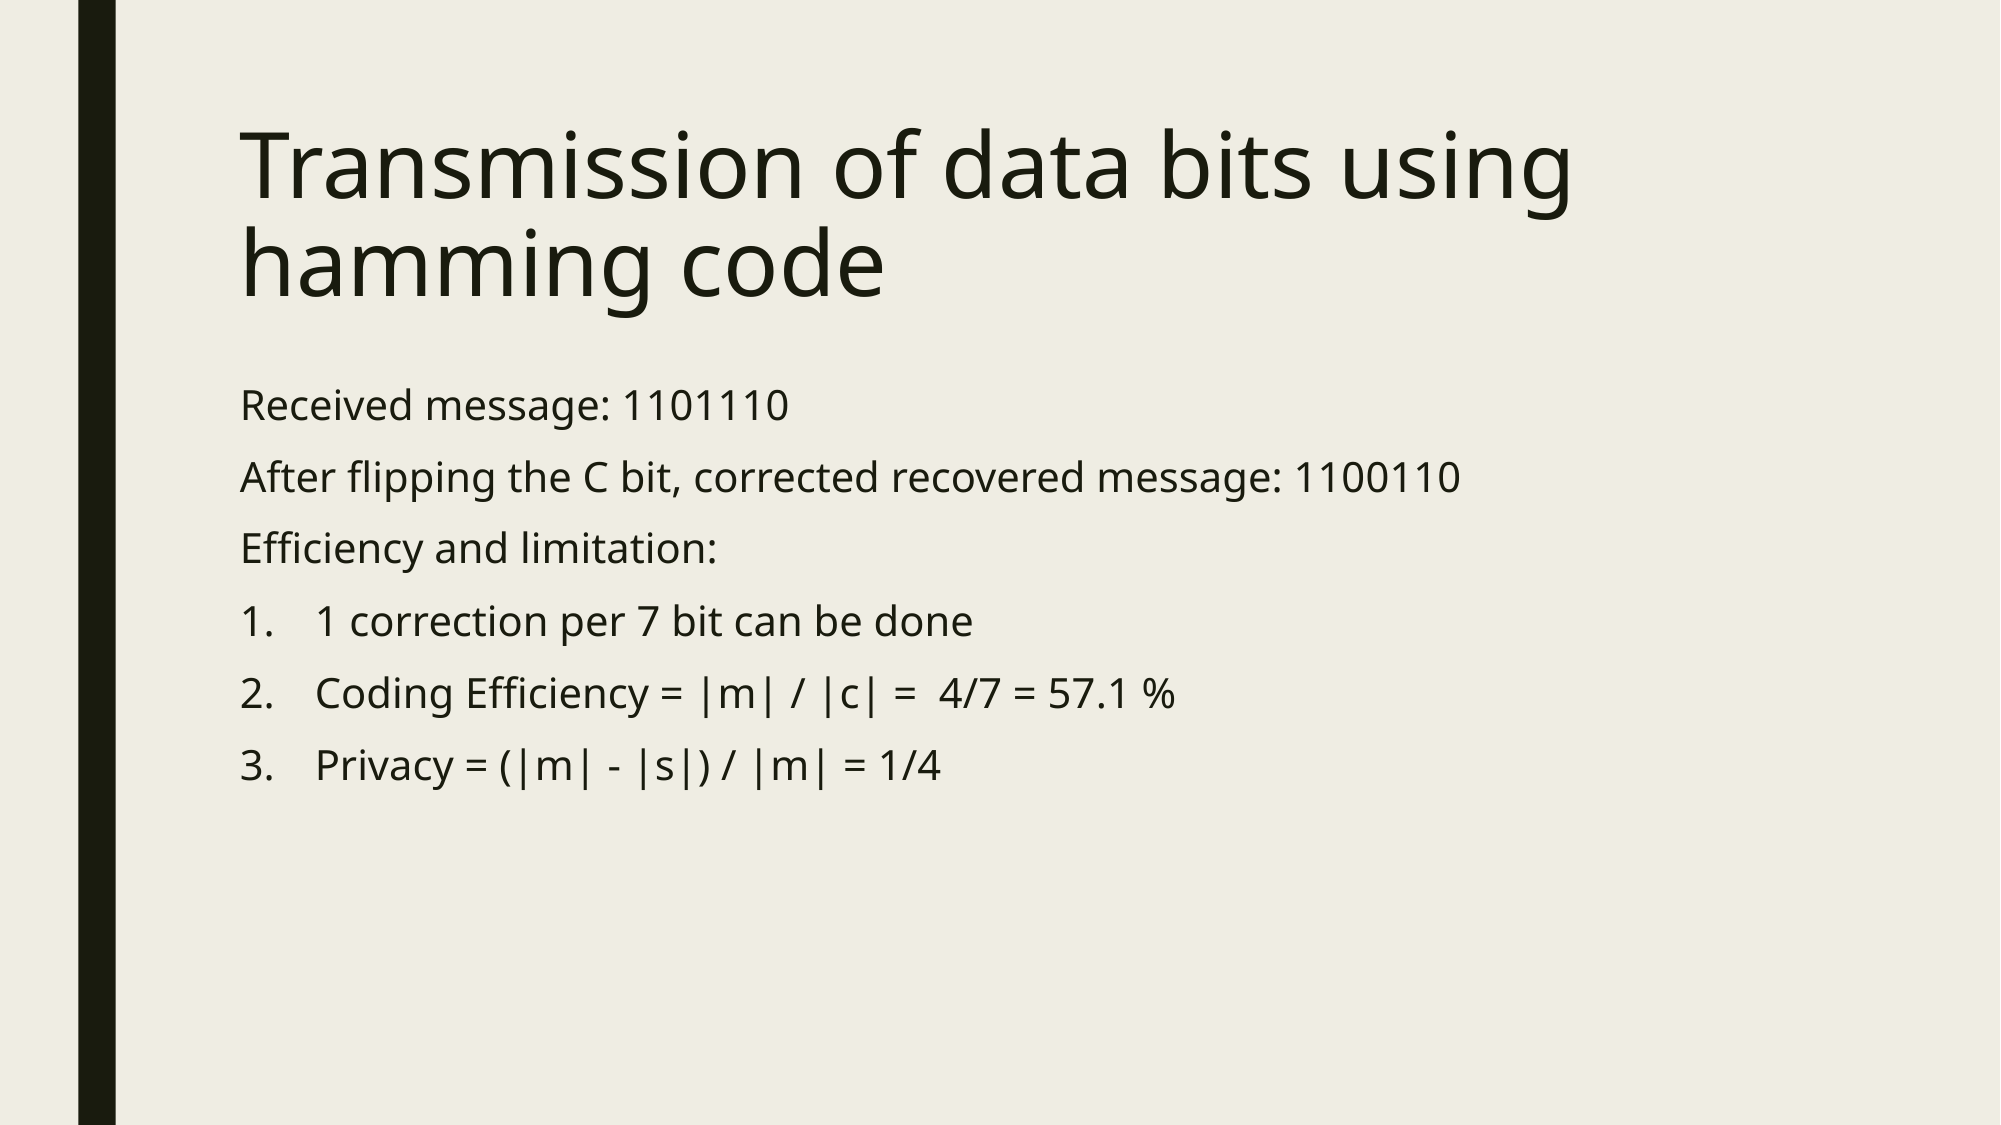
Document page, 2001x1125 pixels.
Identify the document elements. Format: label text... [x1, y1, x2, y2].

text_box Transmission of data bits using hamming code [225, 112, 1800, 357]
text_box Received message: 1101110 After flipping the C bit, corrected recovered message: 1100110 Efficiency and limitation: 1 correction per 7 bit can be done Coding Efficiency = |m| / |c| = 4/7 = 57.1 % Privacy = (|m| - |s|) / |m| = 1/4 [225, 375, 1800, 963]
